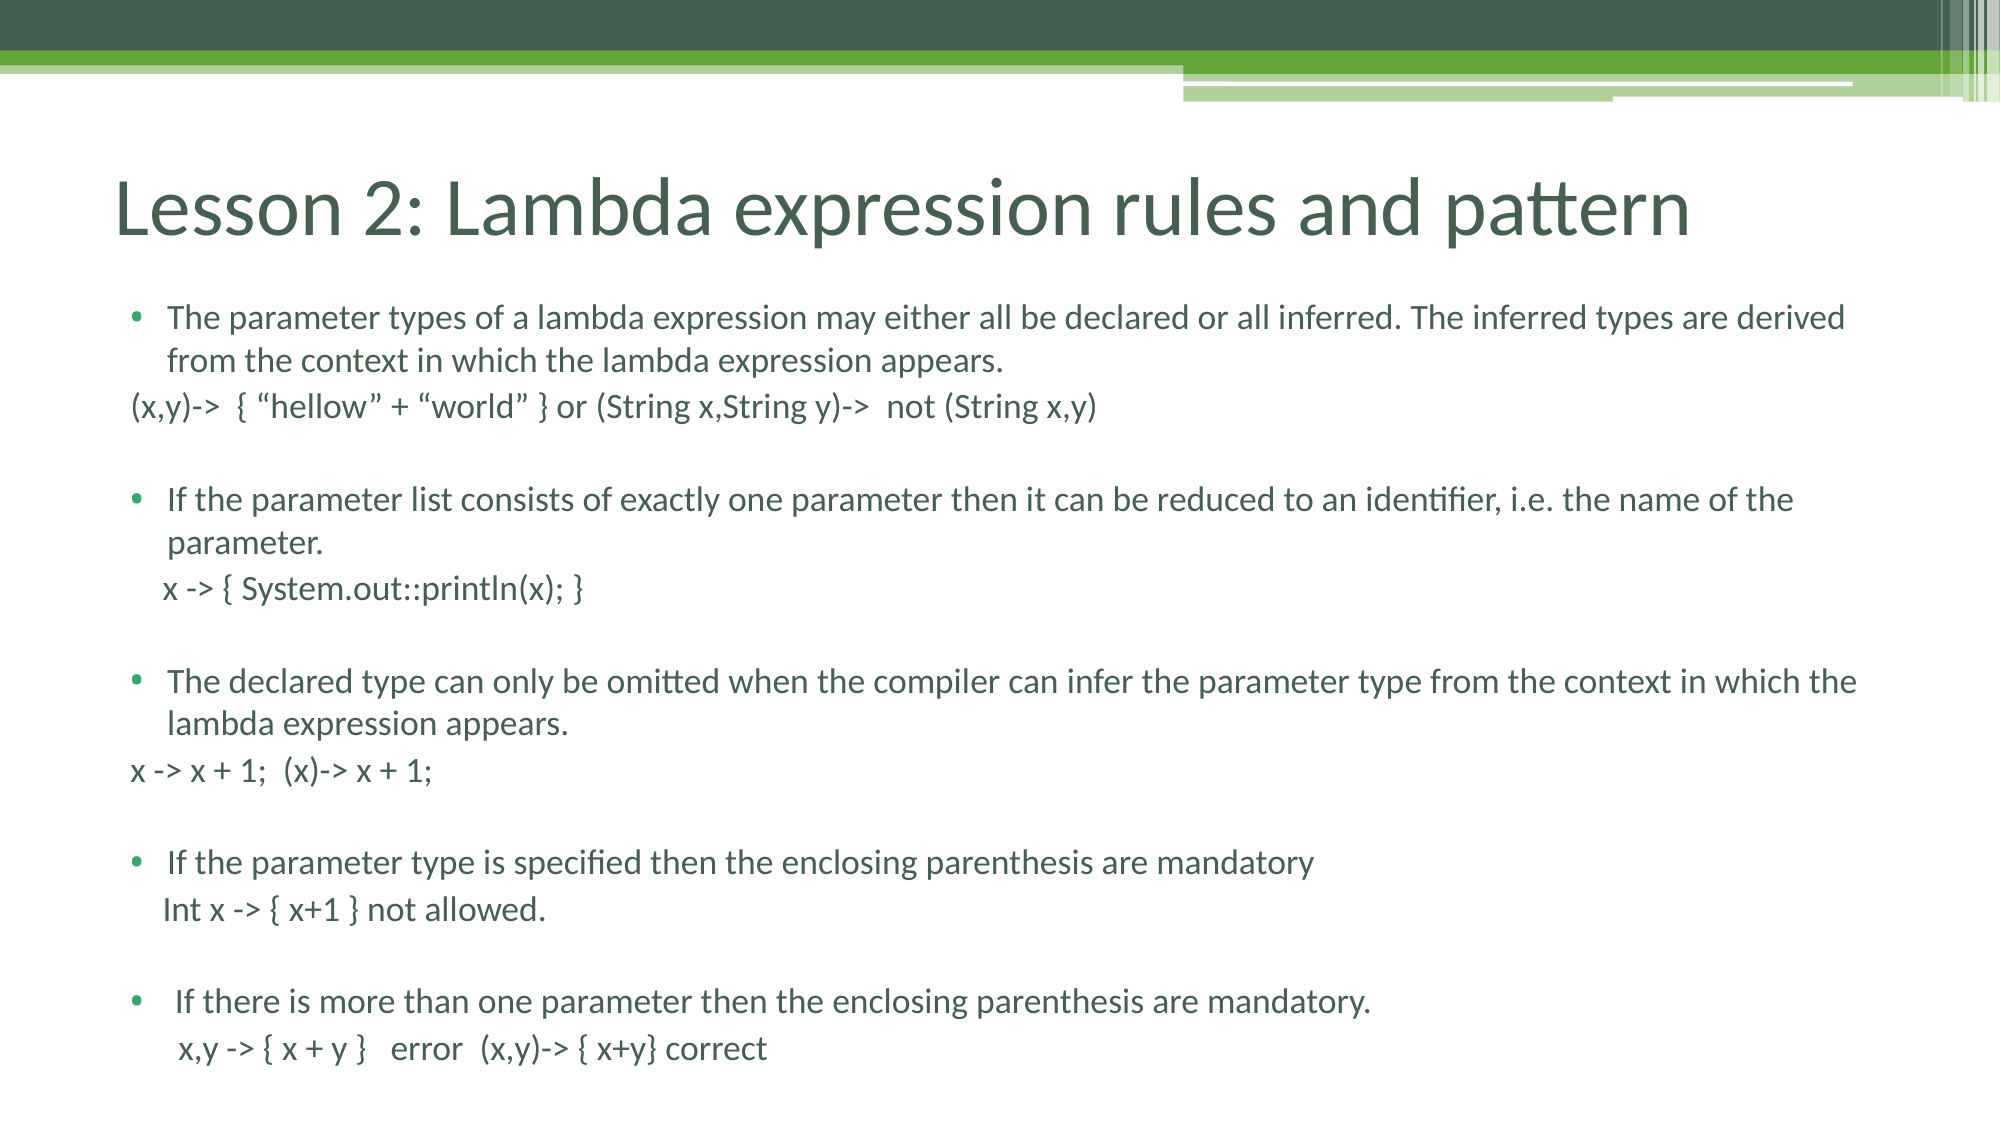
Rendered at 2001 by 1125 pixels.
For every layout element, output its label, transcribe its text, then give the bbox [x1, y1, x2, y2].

title Lesson 2: Lambda expression rules and pattern [99, 130, 1900, 275]
list The parameter types of a lambda expression may either all be declared or all inferred. The inferred types are derived from the context in which the lambda expression appears. (x,y)-> { “hellow” + “world” } or (String x,String y)-> not (String x,y) If the parameter list consists of exactly one parameter then it can be reduced to an identifier, i.e. the name of the parameter. x -> { System.out::println(x); } The declared type can only be omitted when the compiler can infer the parameter type from the context in which the lambda expression appears. x -> x + 1; (x)-> x + 1; If the parameter type is specified then the enclosing parenthesis are mandatory Int x -> { x+1 } not allowed. If there is more than one parameter then the enclosing parenthesis are mandatory. x,y -> { x + y } error (x,y)-> { x+y} correct [99, 287, 1900, 1079]
